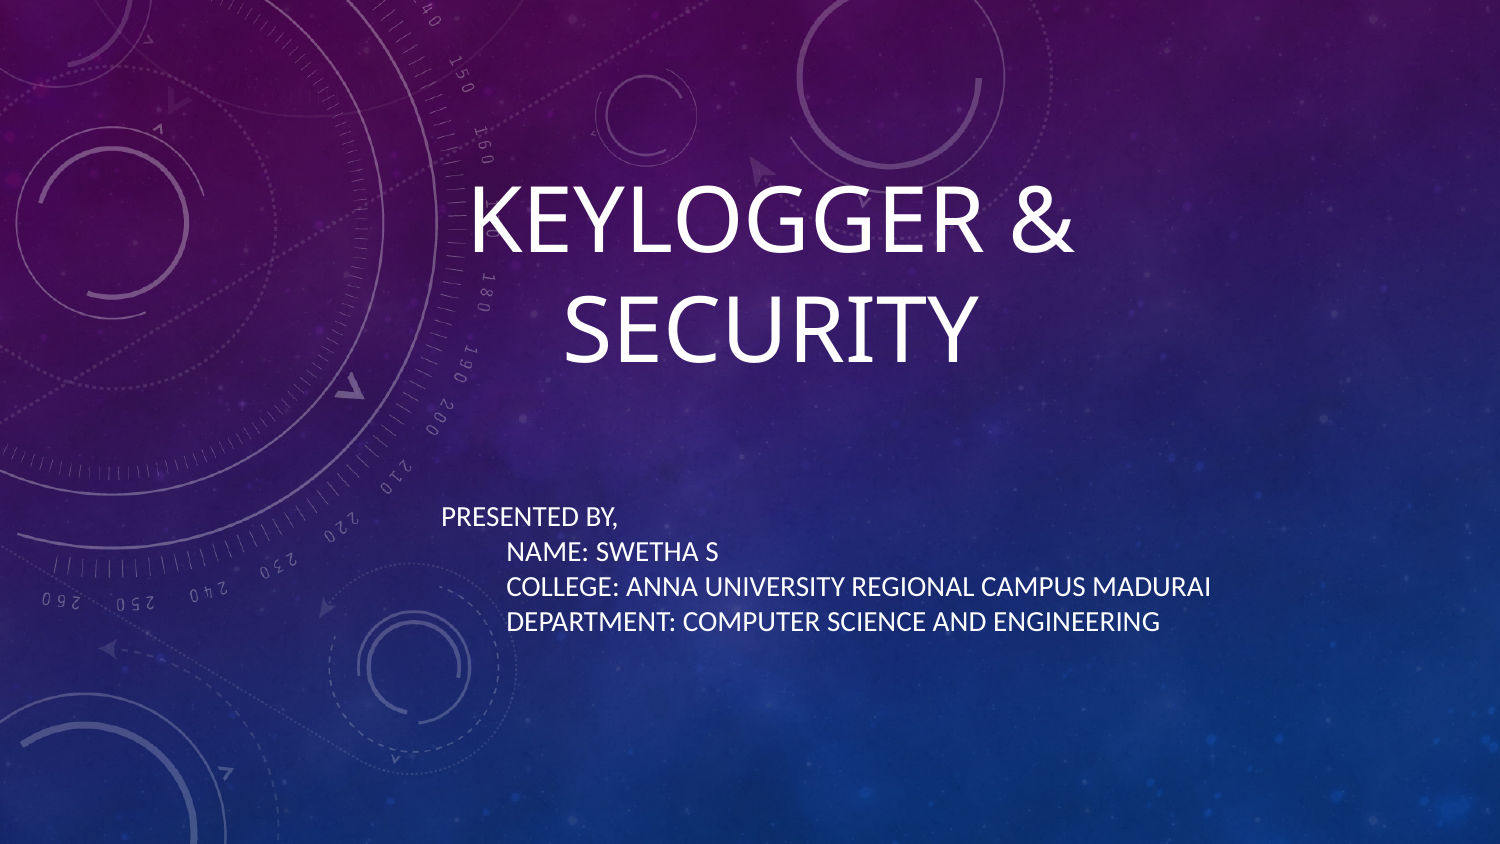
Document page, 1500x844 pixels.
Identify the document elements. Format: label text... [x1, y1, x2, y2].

title Keylogger & Security [252, 43, 1291, 396]
picture [0, 0, 1500, 844]
subtitle Presented By, Name: Swetha s College: Anna university regional campus madurai Department: Computer science and engineering [201, 482, 1359, 682]
